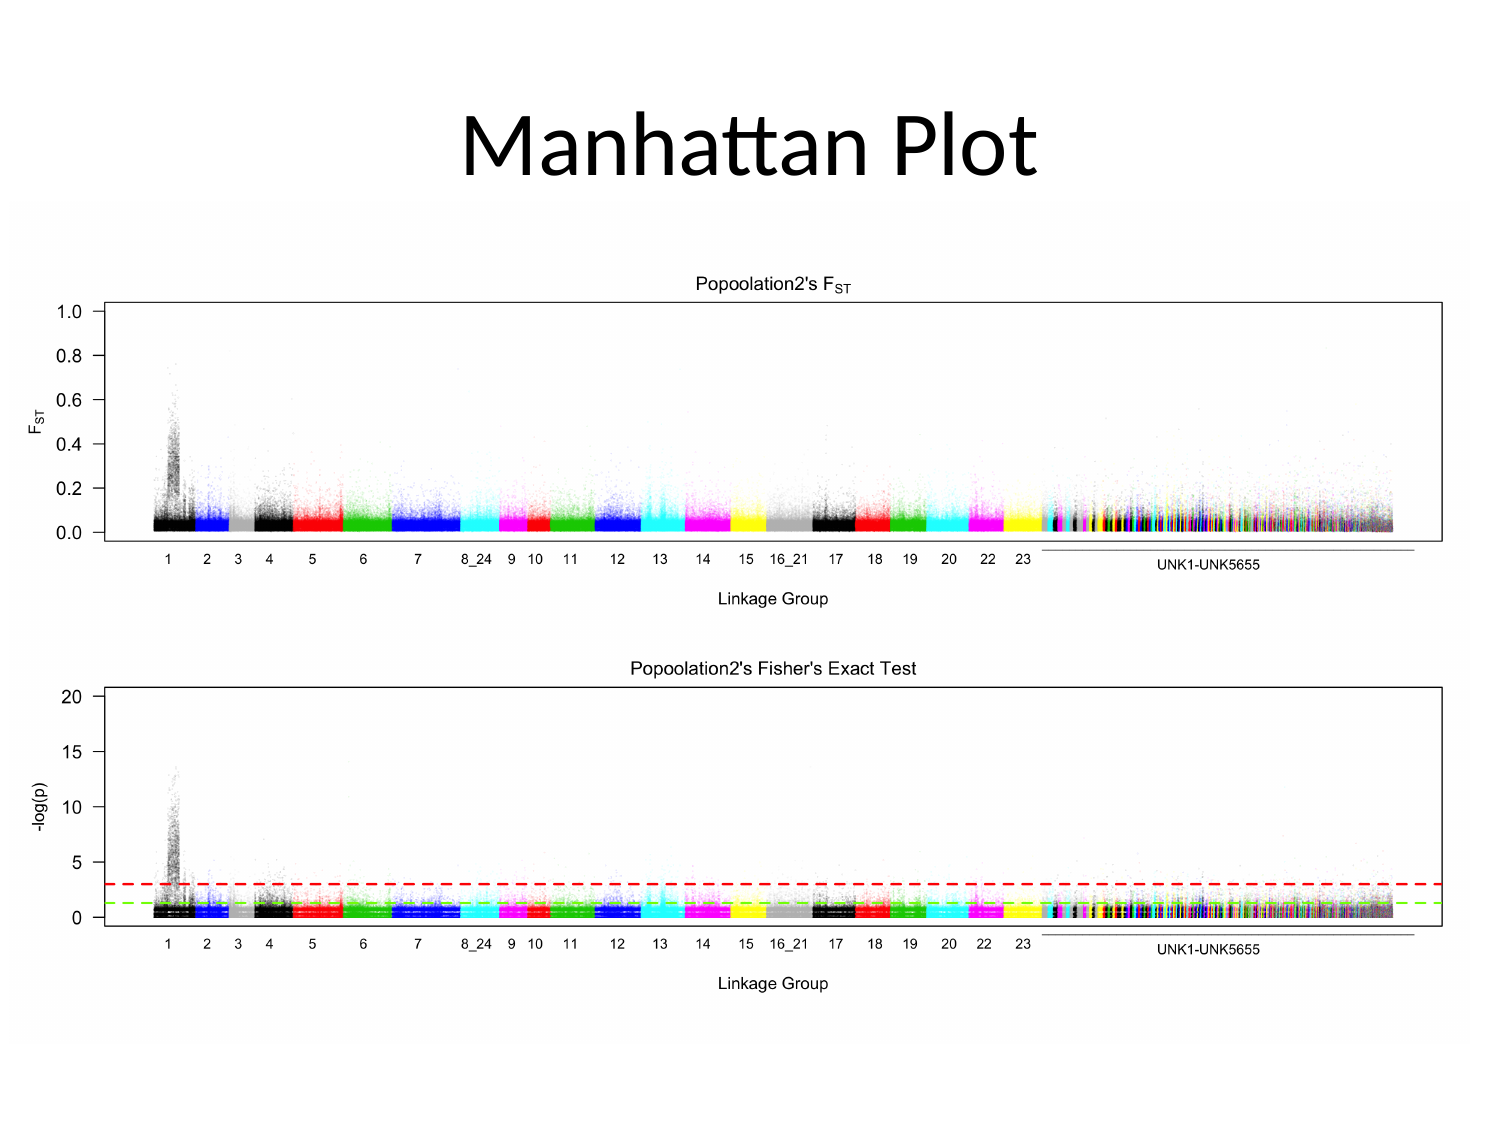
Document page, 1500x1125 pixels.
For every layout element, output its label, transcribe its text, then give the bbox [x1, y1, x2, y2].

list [0, 201, 1500, 1045]
title Manhattan Plot [75, 45, 1425, 199]
